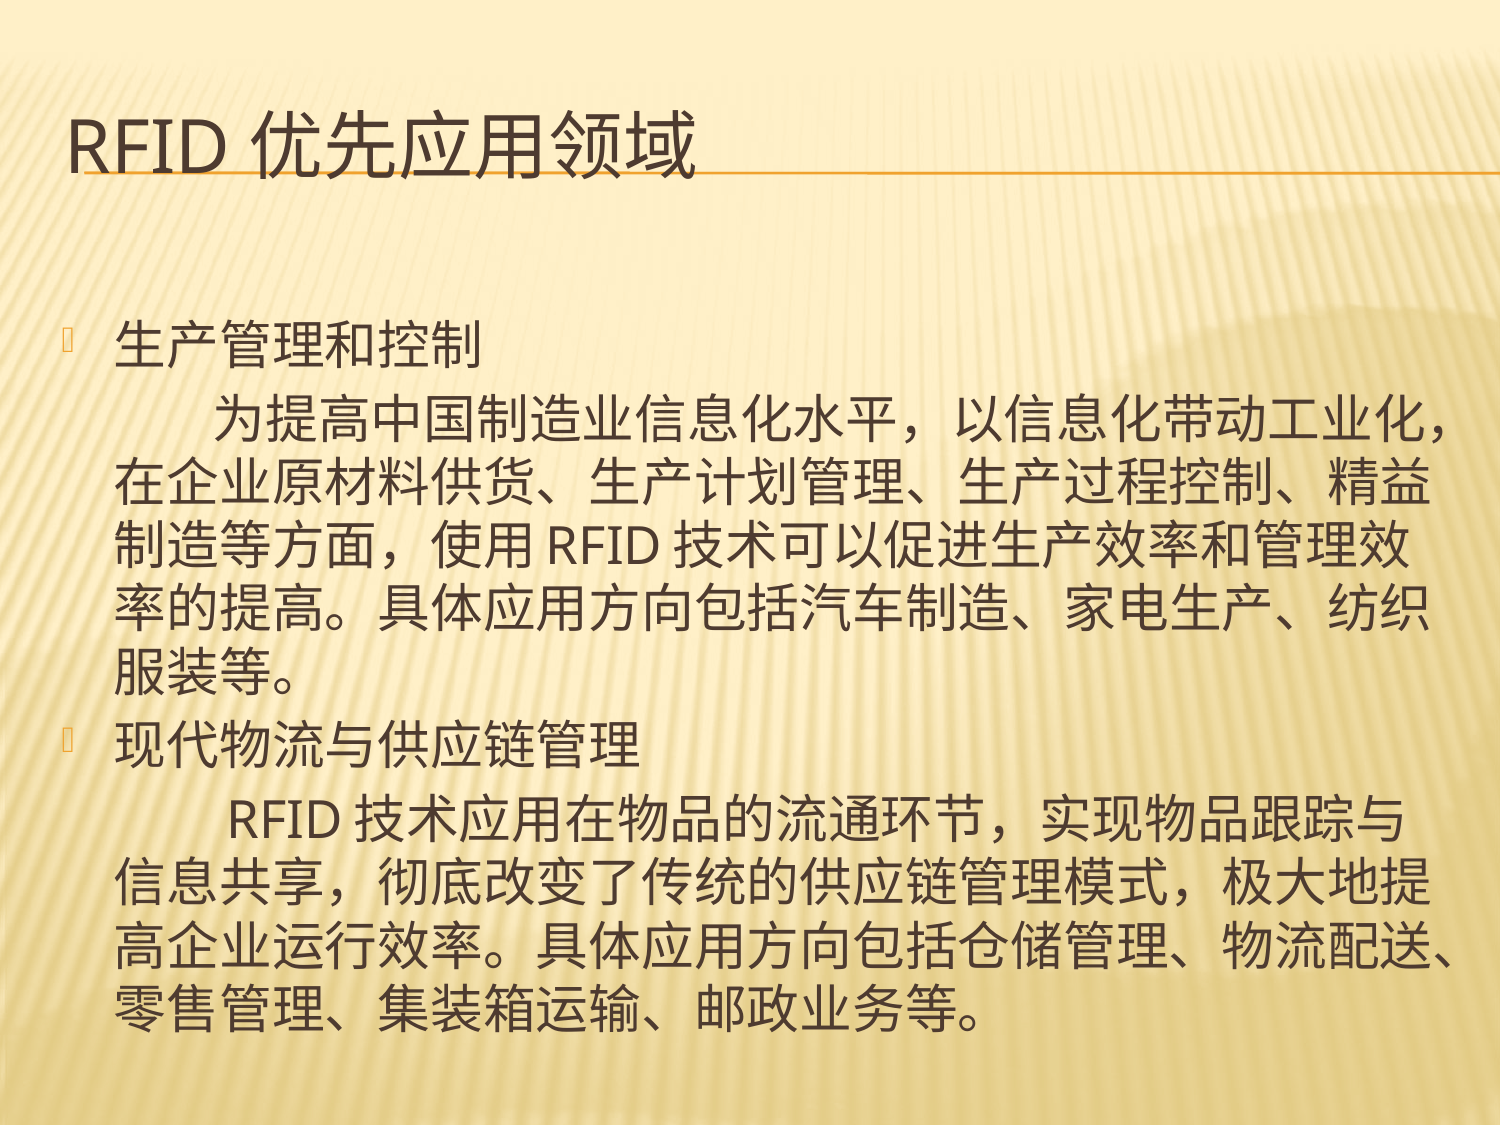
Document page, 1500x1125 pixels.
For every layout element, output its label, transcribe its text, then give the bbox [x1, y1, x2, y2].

title RFID优先应用领域 [50, 75, 1475, 213]
list 生产管理和控制 为提高中国制造业信息化水平，以信息化带动工业化，在企业原材料供货、生产计划管理、生产过程控制、精益制造等方面，使用RFID技术可以促进生产效率和管理效率的提高。具体应用方向包括汽车制造、家电生产、纺织服装等。 现代物流与供应链管理 RFID技术应用在物品的流通环节，实现物品跟踪与信息共享，彻底改变了传统的供应链管理模式，极大地提高企业运行效率。具体应用方向包括仓储管理、物流配送、零售管理、集装箱运输、邮政业务等。 [46, 304, 1472, 1048]
